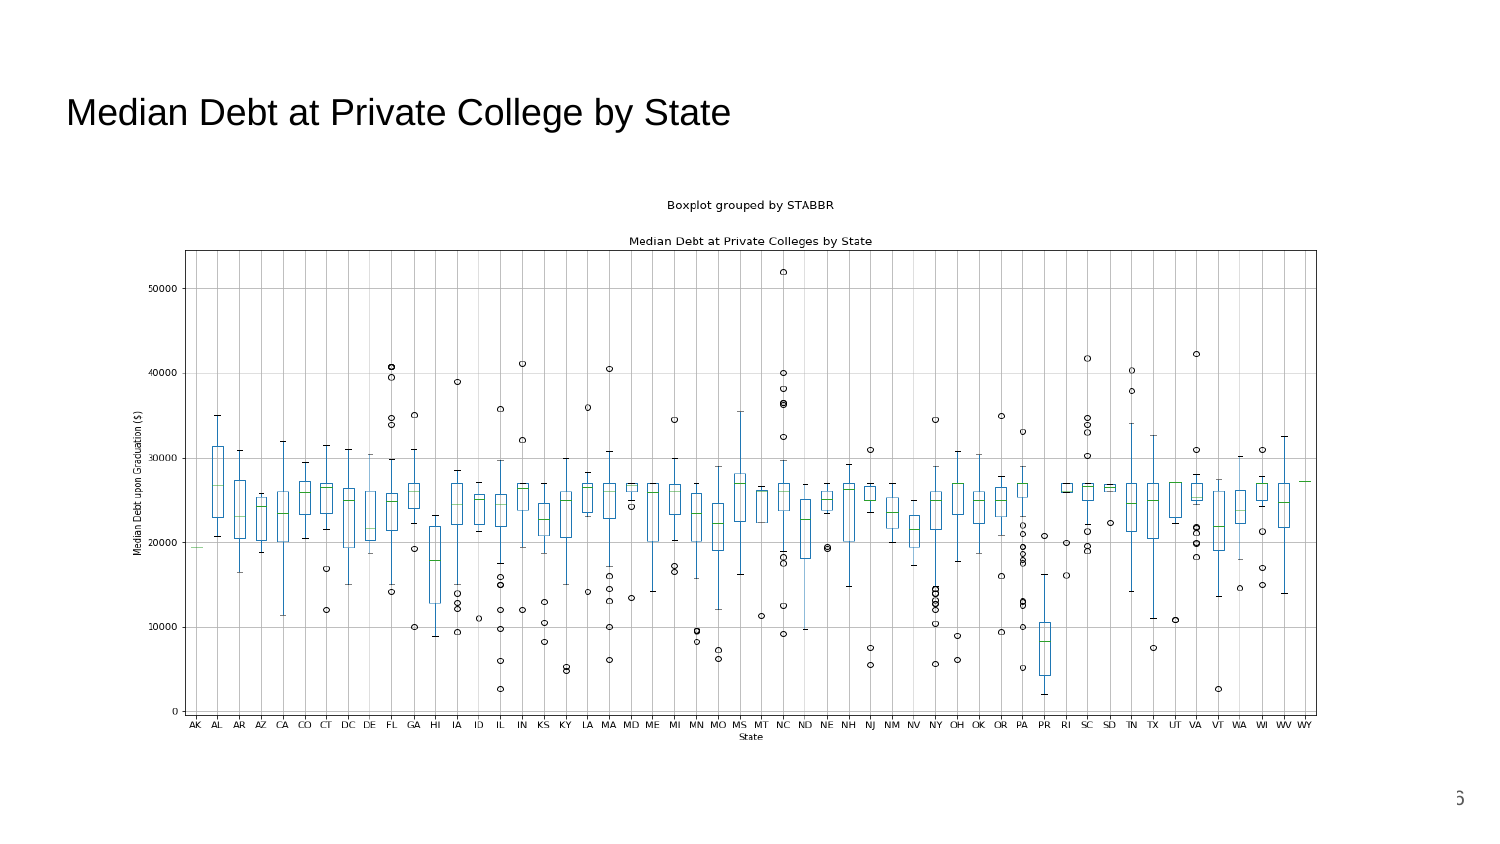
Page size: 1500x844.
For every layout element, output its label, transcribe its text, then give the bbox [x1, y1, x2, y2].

title Median Debt at Private College by State [51, 72, 1449, 167]
slide_number 16 [1389, 764, 1480, 830]
picture [42, 188, 1458, 808]
